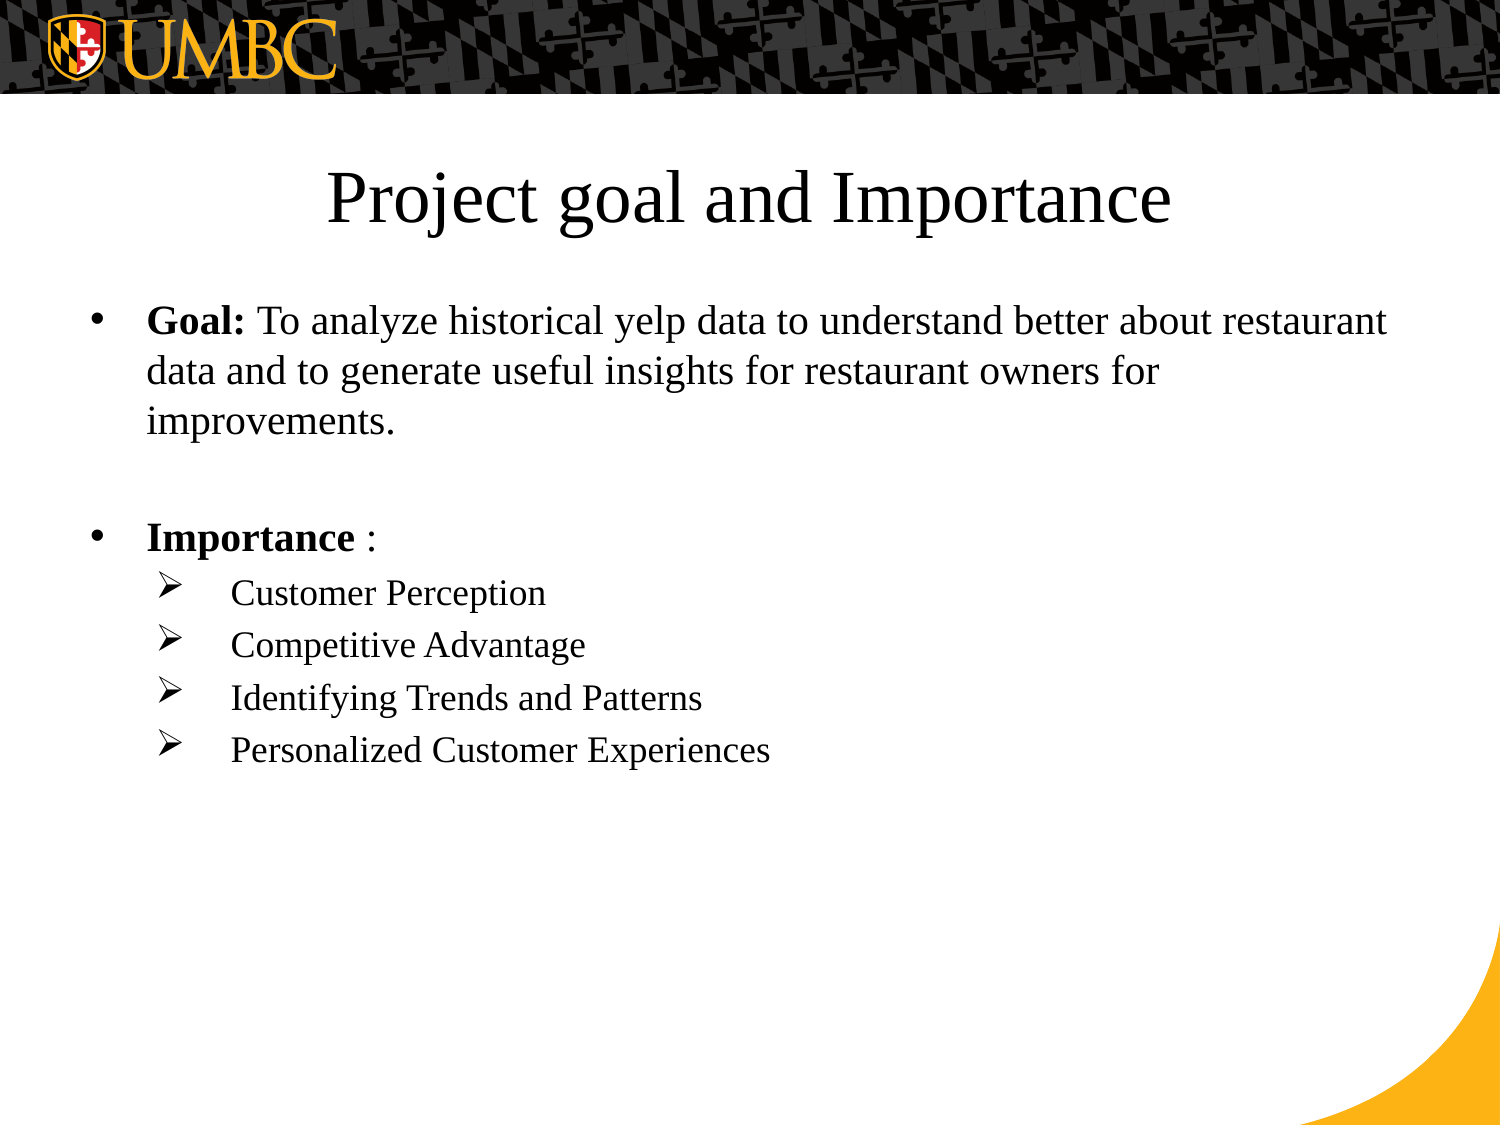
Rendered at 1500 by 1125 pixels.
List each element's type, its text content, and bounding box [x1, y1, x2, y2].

picture [0, 0, 1500, 94]
title Project goal and Importance [75, 98, 1425, 285]
list Goal: To analyze historical yelp data to understand better about restaurant data and to generate useful insights for restaurant owners for improvements. Importance : Customer Perception Competitive Advantage Identifying Trends and Patterns Personalized Customer Experiences [75, 285, 1425, 1005]
picture [1299, 921, 1500, 1125]
